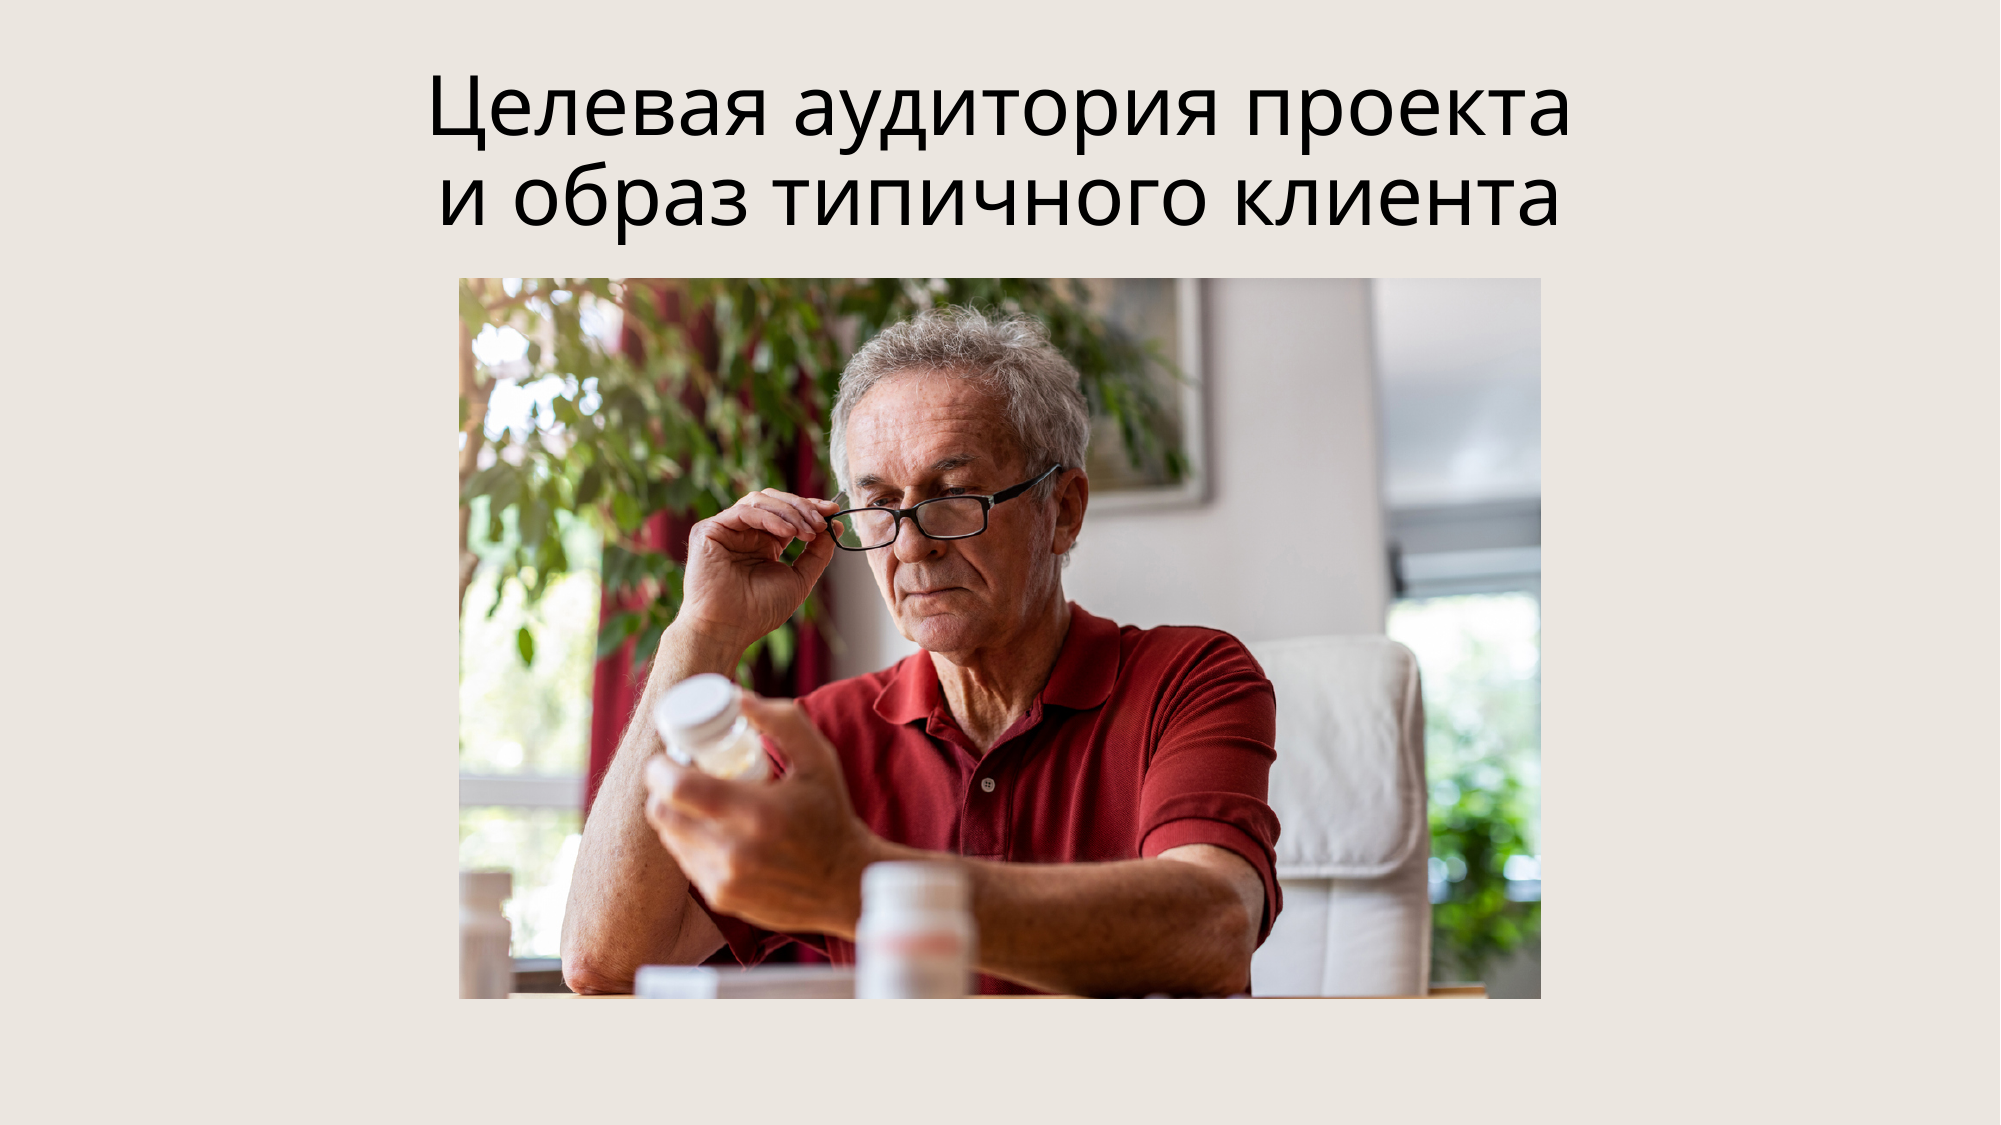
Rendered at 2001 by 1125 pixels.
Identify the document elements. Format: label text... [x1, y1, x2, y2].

picture [459, 278, 1541, 1000]
title Целевая аудитория проекта и образ типичного клиента [137, 43, 1863, 251]
